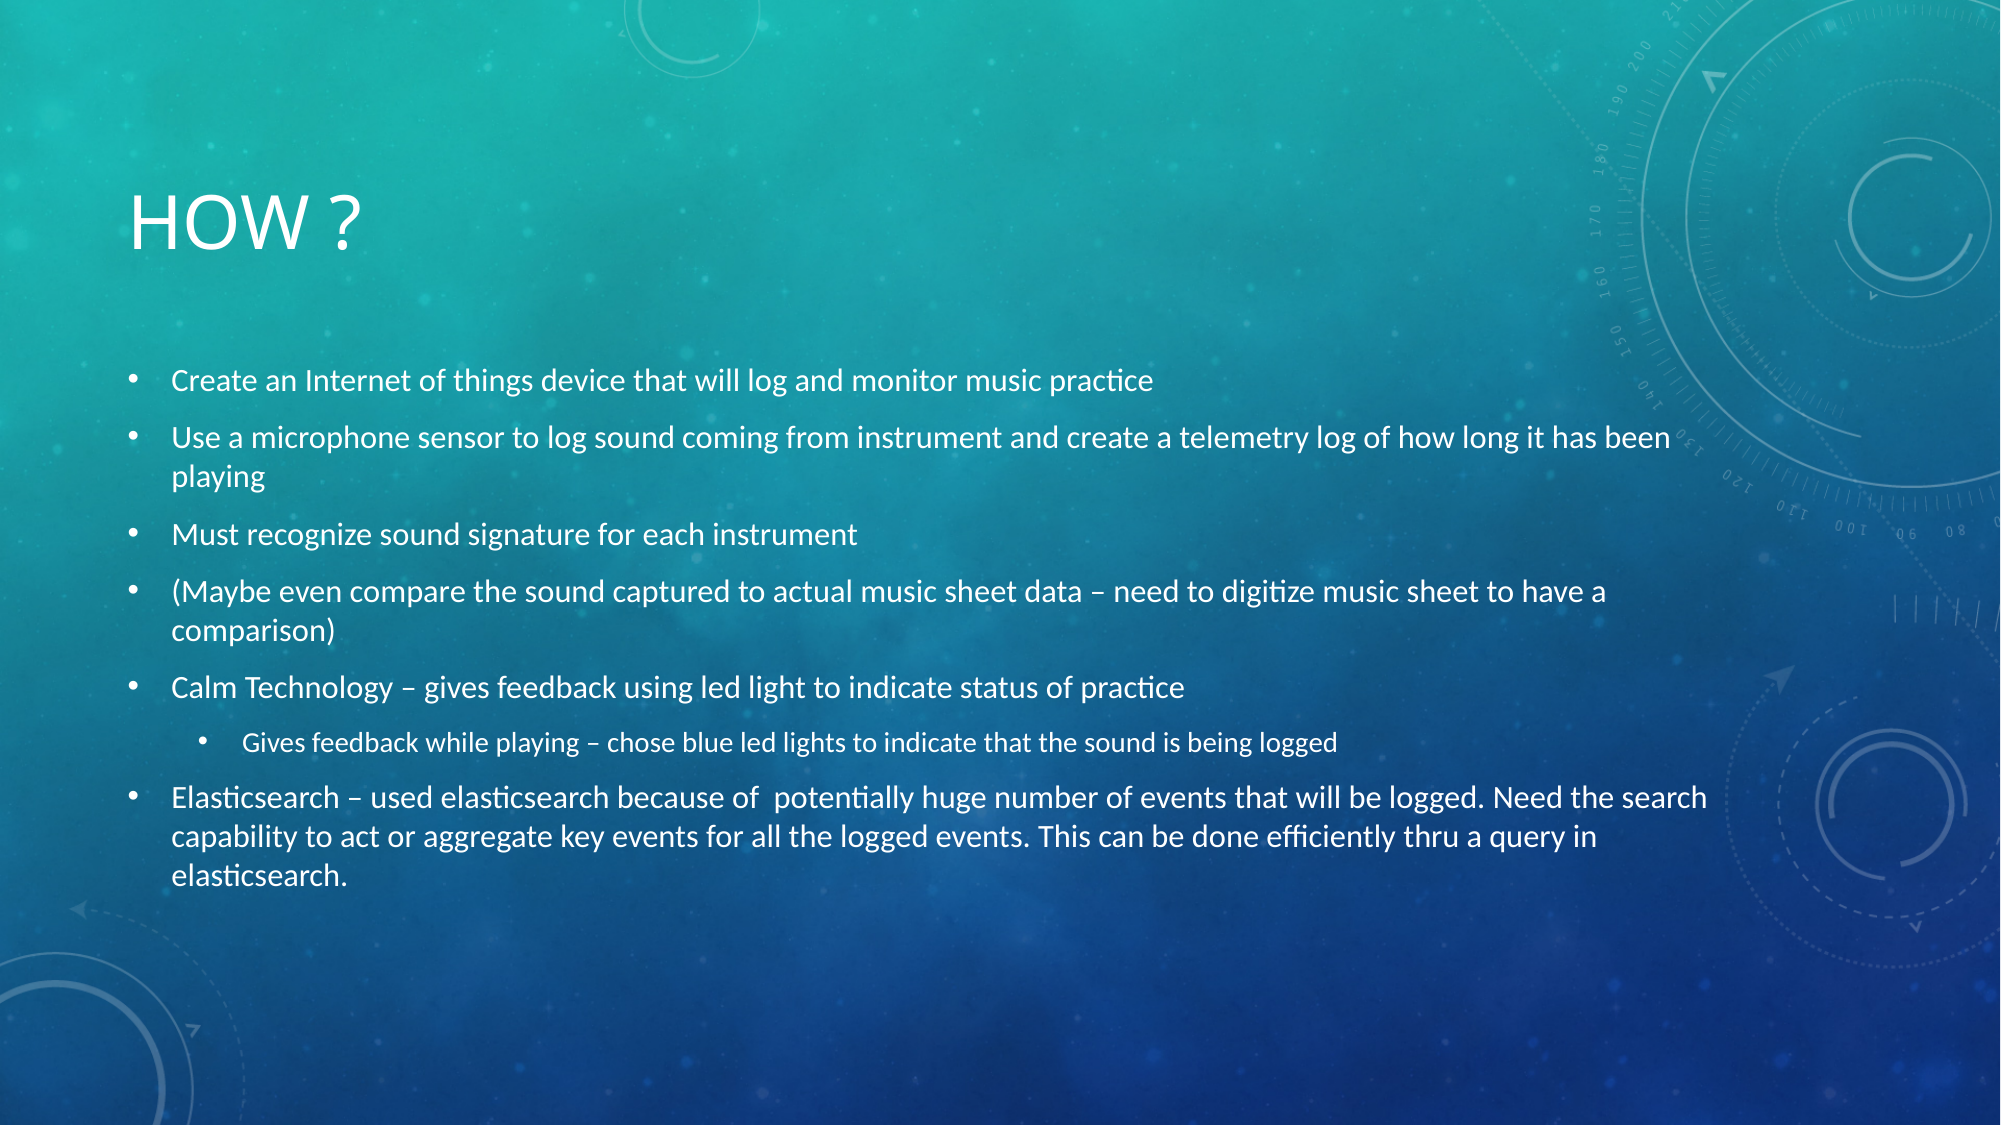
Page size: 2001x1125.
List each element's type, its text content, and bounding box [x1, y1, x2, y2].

list Create an Internet of things device that will log and monitor music practice Use a microphone sensor to log sound coming from instrument and create a telemetry log of how long it has been playing Must recognize sound signature for each instrument (Maybe even compare the sound captured to actual music sheet data – need to digitize music sheet to have a comparison) Calm Technology – gives feedback using led light to indicate status of practice Gives feedback while playing – chose blue led lights to indicate that the sound is being logged Elasticsearch – used elasticsearch because of potentially huge number of events that will be logged. Need the search capability to act or aggregate key events for all the logged events. This can be done efficiently thru a query in elasticsearch. [112, 351, 1775, 950]
title How ? [112, 99, 1775, 339]
picture [0, 0, 2001, 1125]
